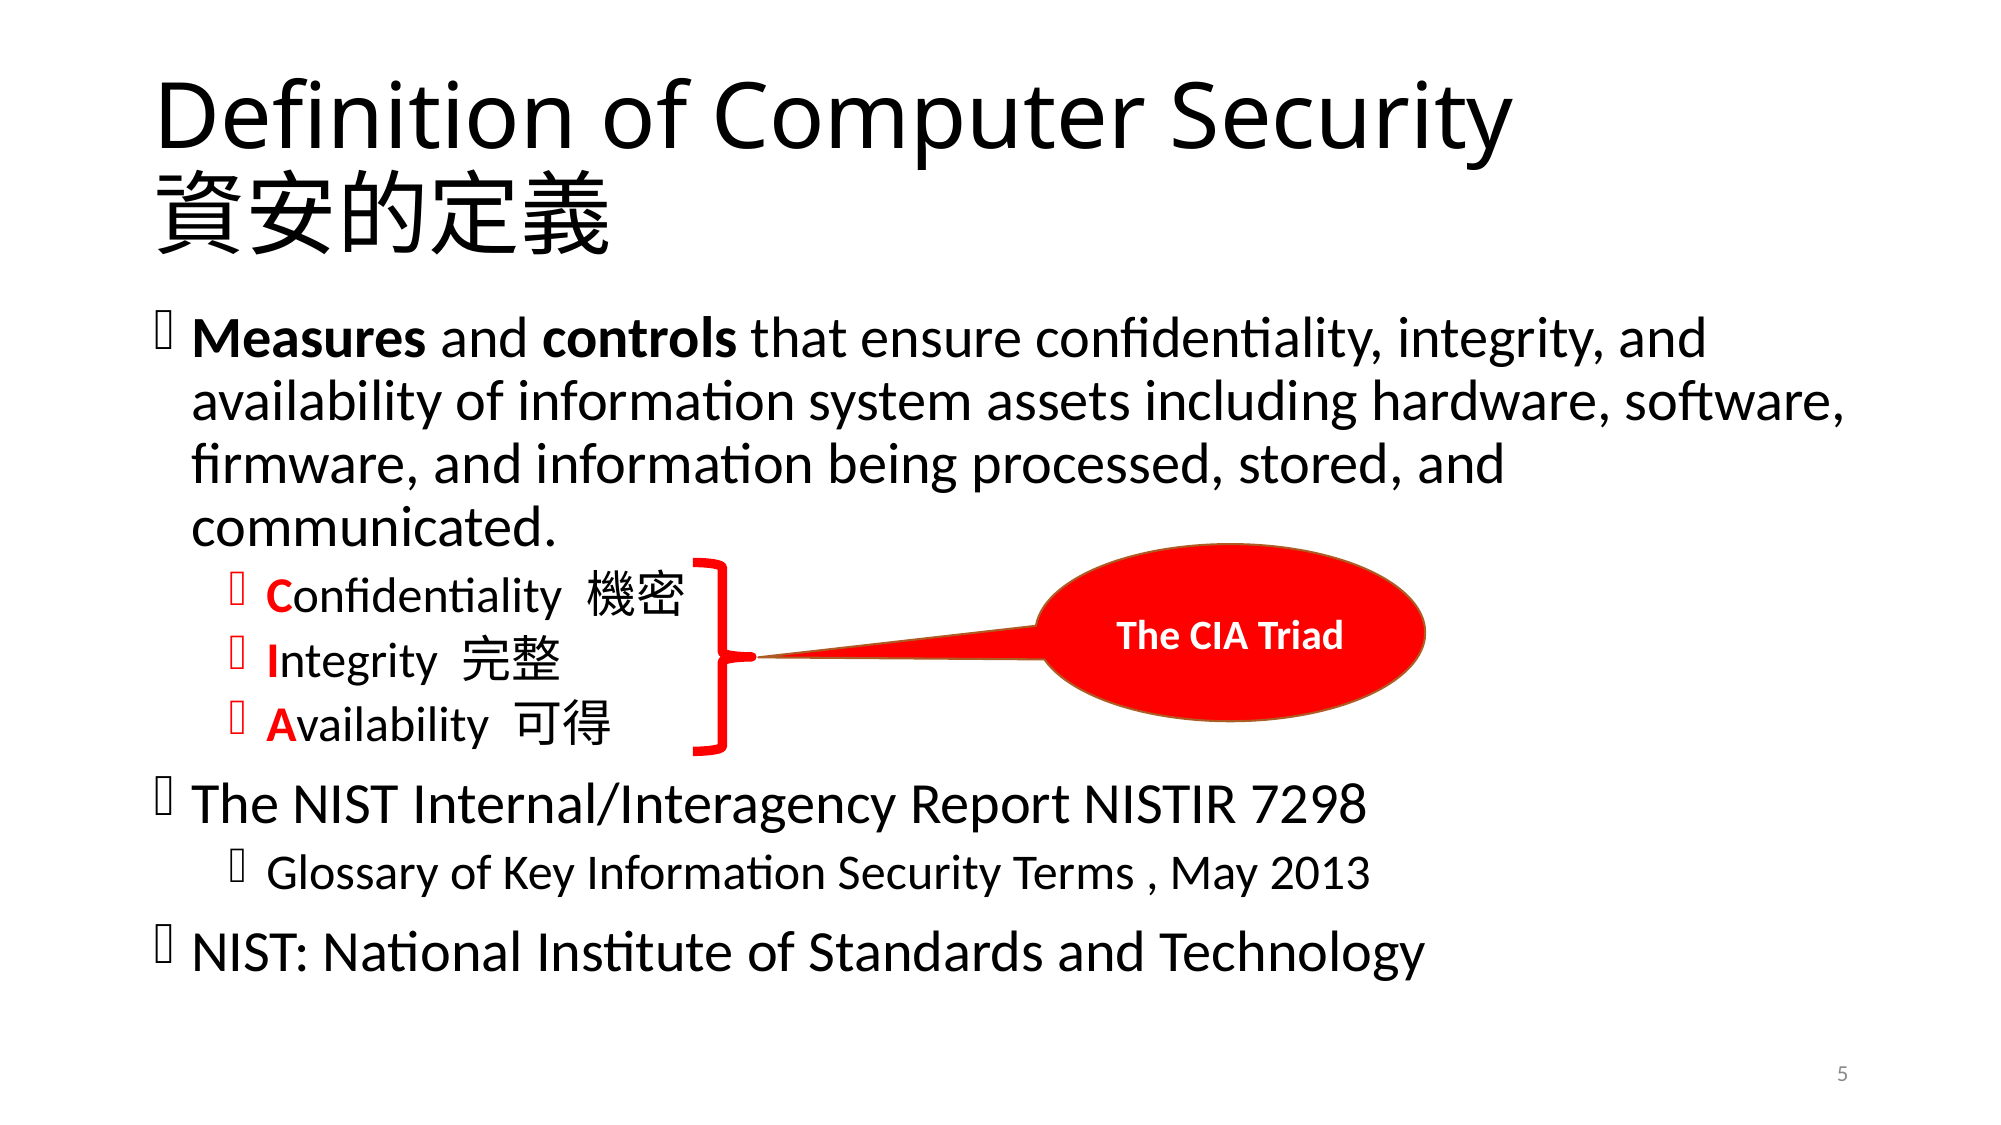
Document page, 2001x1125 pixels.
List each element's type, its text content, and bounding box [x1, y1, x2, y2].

list Measures and controls that ensure confidentiality, integrity, and availability of information system assets including hardware, software, firmware, and information being processed, stored, and communicated. Confidentiality 機密 Integrity 完整 Availability 可得 The NIST Internal/Interagency Report NISTIR 7298 Glossary of Key Information Security Terms , May 2013 NIST: National Institute of Standards and Technology [138, 299, 1864, 1014]
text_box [692, 544, 1426, 752]
slide_number 5 [1413, 1042, 1864, 1103]
title Definition of Computer Security 資安的定義 [138, 60, 1864, 278]
